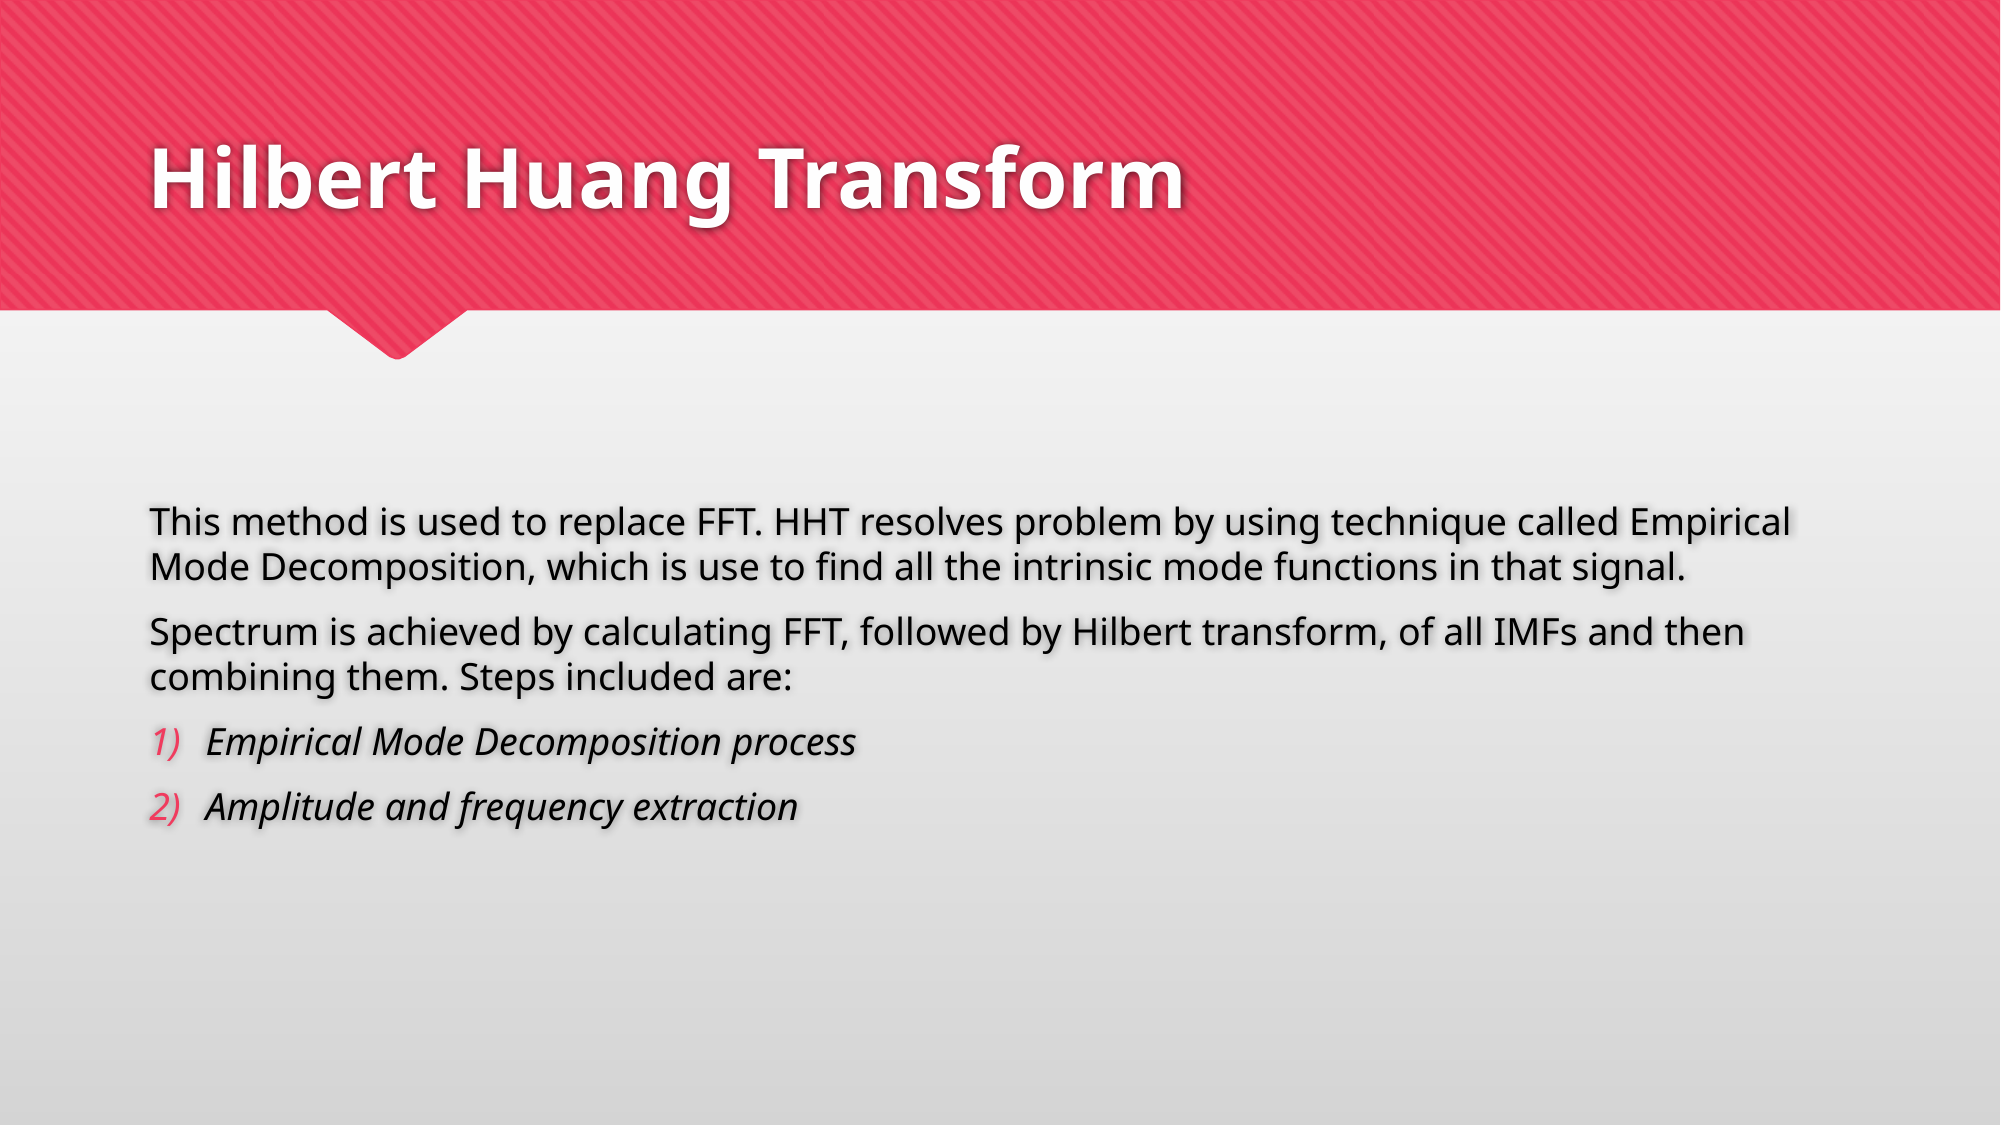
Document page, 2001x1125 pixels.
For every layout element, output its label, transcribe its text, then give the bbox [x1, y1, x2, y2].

title Hilbert Huang Transform [132, 73, 1868, 233]
list This method is used to replace FFT. HHT resolves problem by using technique called Empirical Mode Decomposition, which is use to find all the intrinsic mode functions in that signal. Spectrum is achieved by calculating FFT, followed by Hilbert transform, of all IMFs and then combining them. Steps included are: Empirical Mode Decomposition process Amplitude and frequency extraction [134, 364, 1866, 962]
